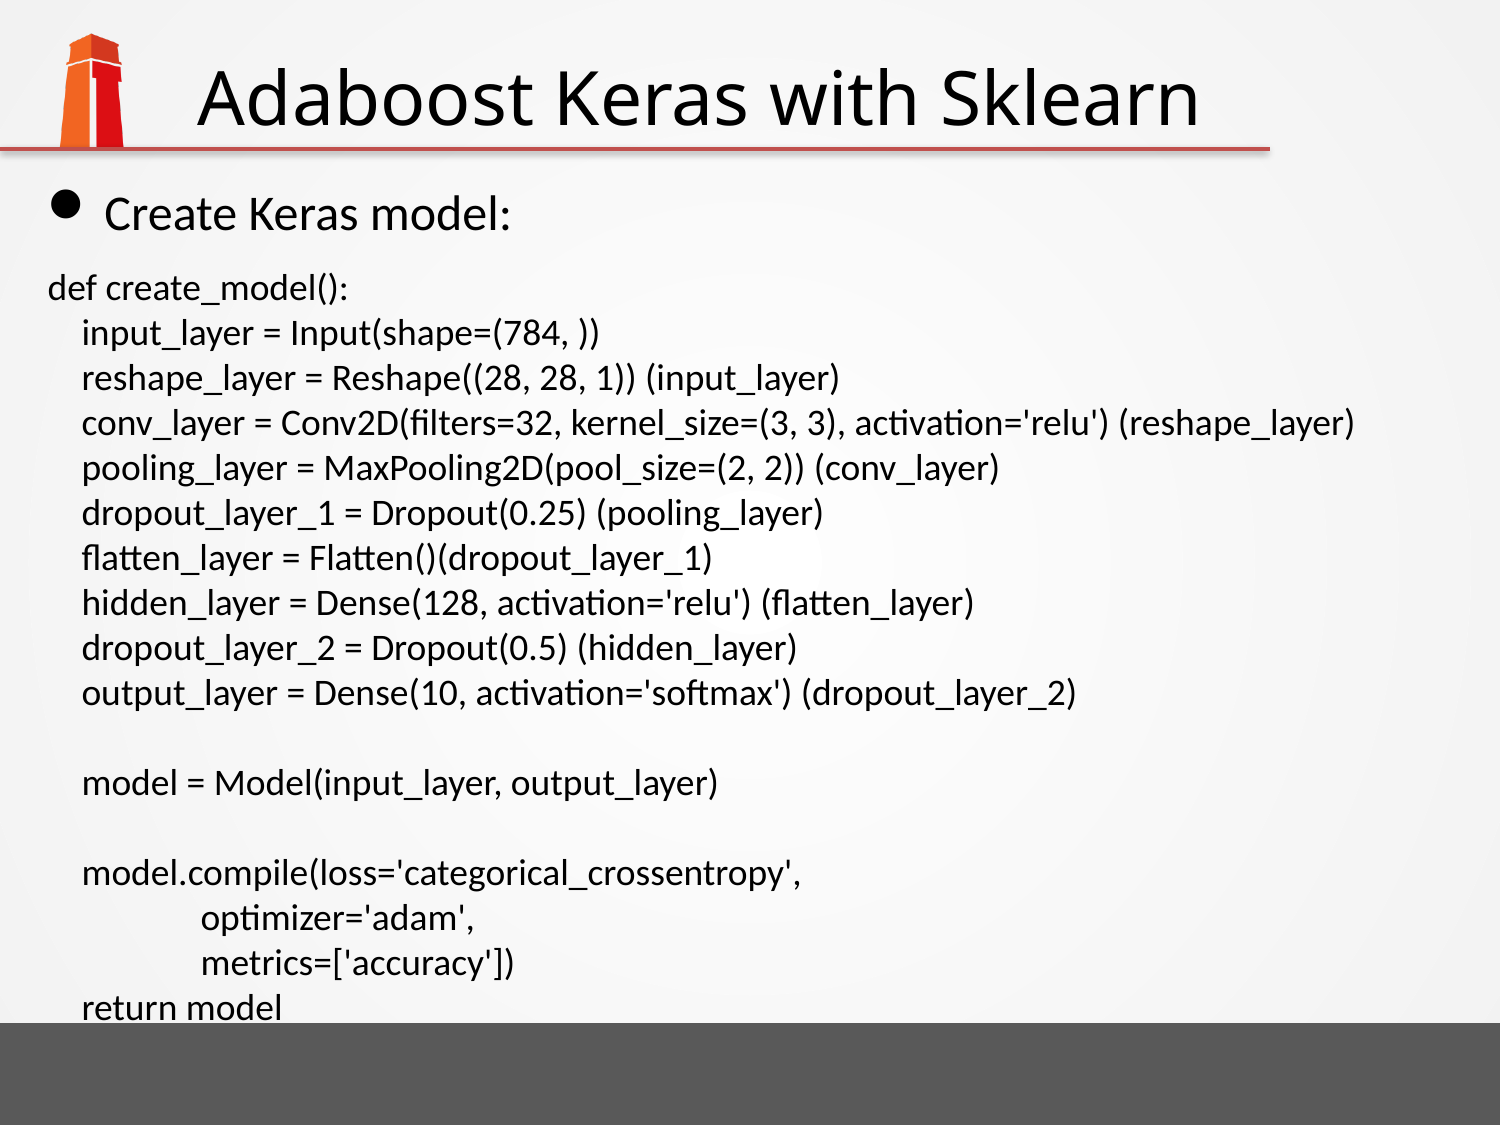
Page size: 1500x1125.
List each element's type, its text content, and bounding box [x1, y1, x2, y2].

title Adaboost Keras with Sklearn [183, 42, 1270, 149]
picture [16, 11, 166, 147]
text_box def create_model(): input_layer = Input(shape=(784, )) reshape_layer = Reshape((28, 28, 1)) (input_layer) conv_layer = Conv2D(filters=32, kernel_size=(3, 3), activation='relu') (reshape_layer) pooling_layer = MaxPooling2D(pool_size=(2, 2)) (conv_layer) dropout_layer_1 = Dropout(0.25) (pooling_layer) flatten_layer = Flatten()(dropout_layer_1) hidden_layer = Dense(128, activation='relu') (flatten_layer) dropout_layer_2 = Dropout(0.5) (hidden_layer) output_layer = Dense(10, activation='softmax') (dropout_layer_2) model = Model(input_layer, output_layer) model.compile(loss='categorical_crossentropy', optimizer='adam', metrics=['accuracy']) return model [32, 255, 1500, 1036]
list Create Keras model: [33, 172, 1383, 255]
